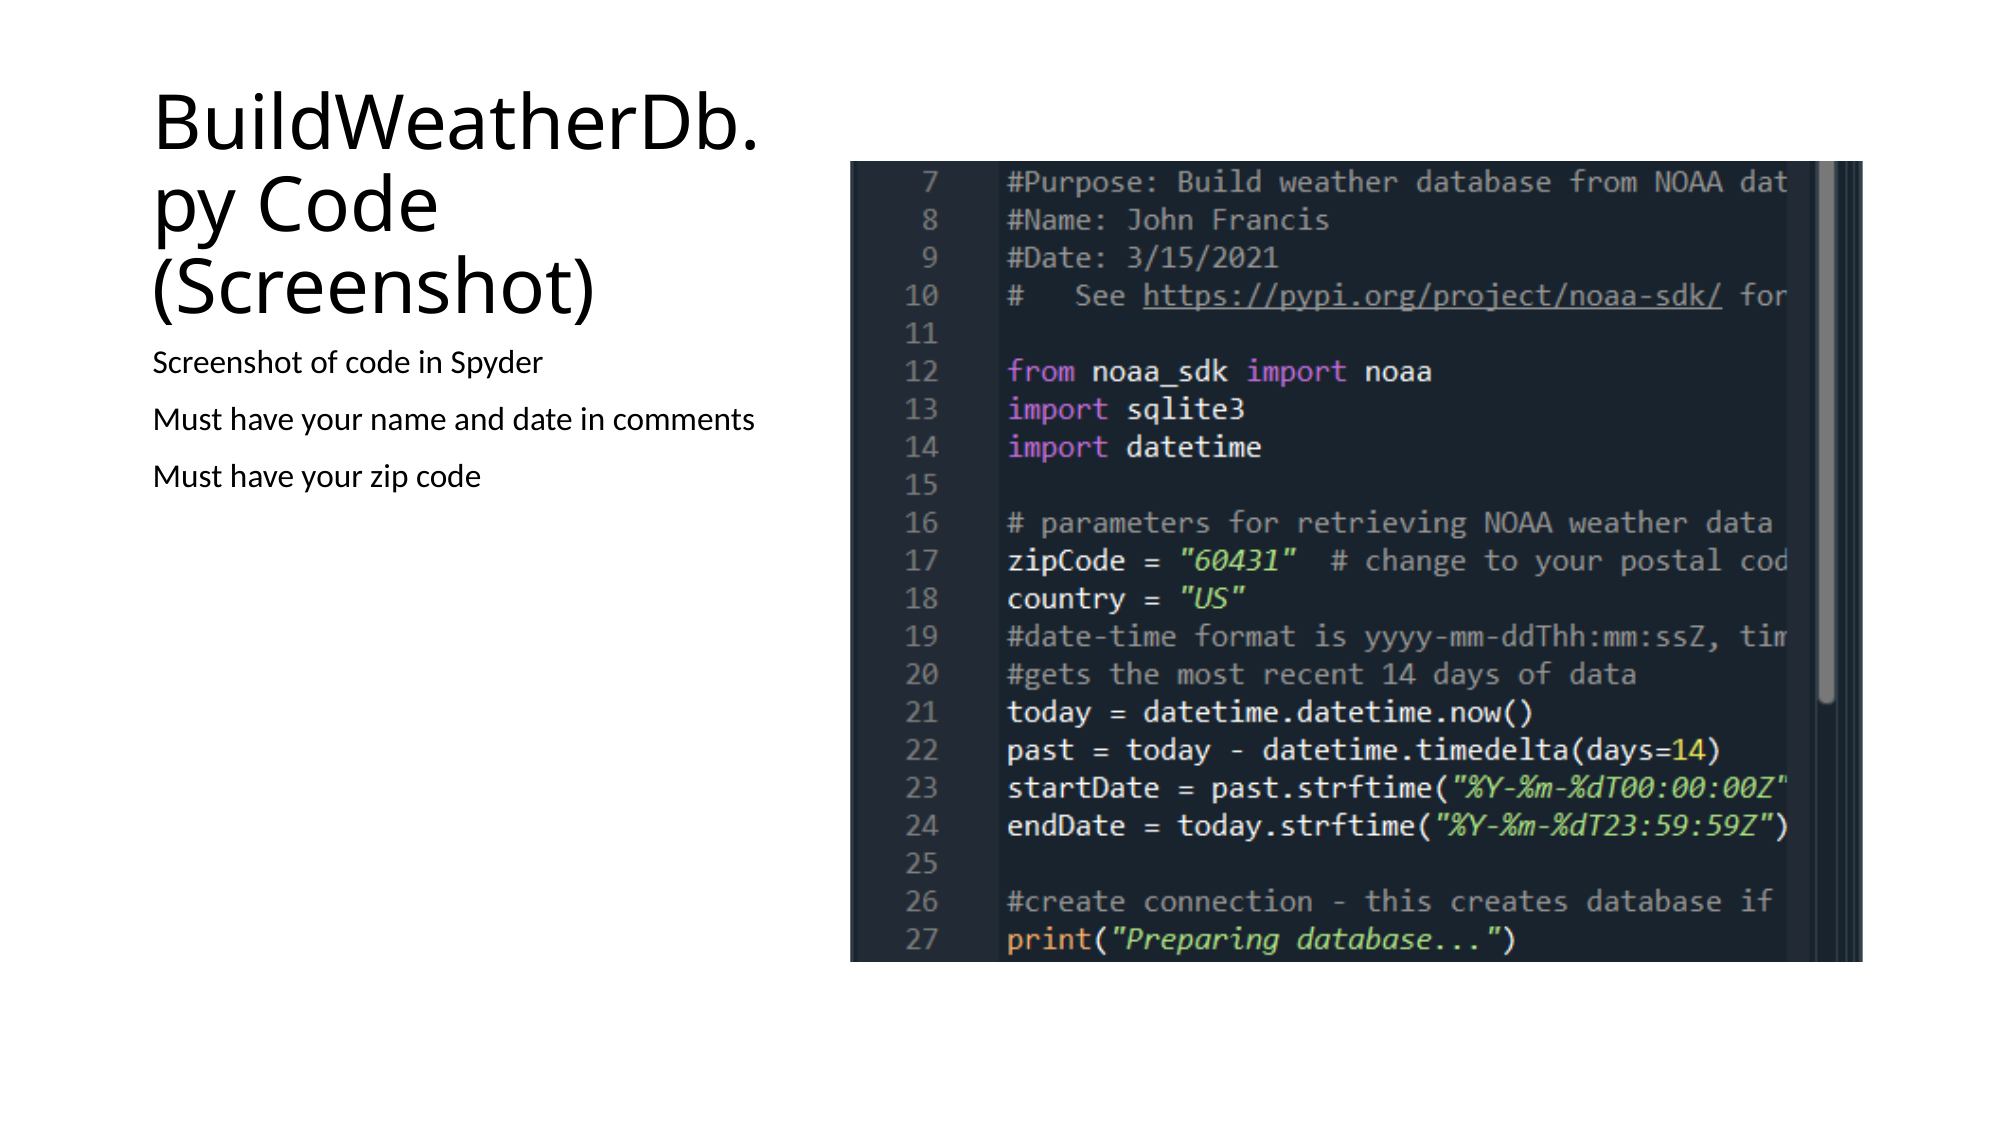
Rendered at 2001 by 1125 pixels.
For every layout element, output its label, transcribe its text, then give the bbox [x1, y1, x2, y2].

title BuildWeatherDb.py Code (Screenshot) [137, 75, 783, 337]
picture [850, 161, 1863, 962]
list Screenshot of code in Spyder Must have your name and date in comments Must have your zip code [137, 337, 783, 963]
